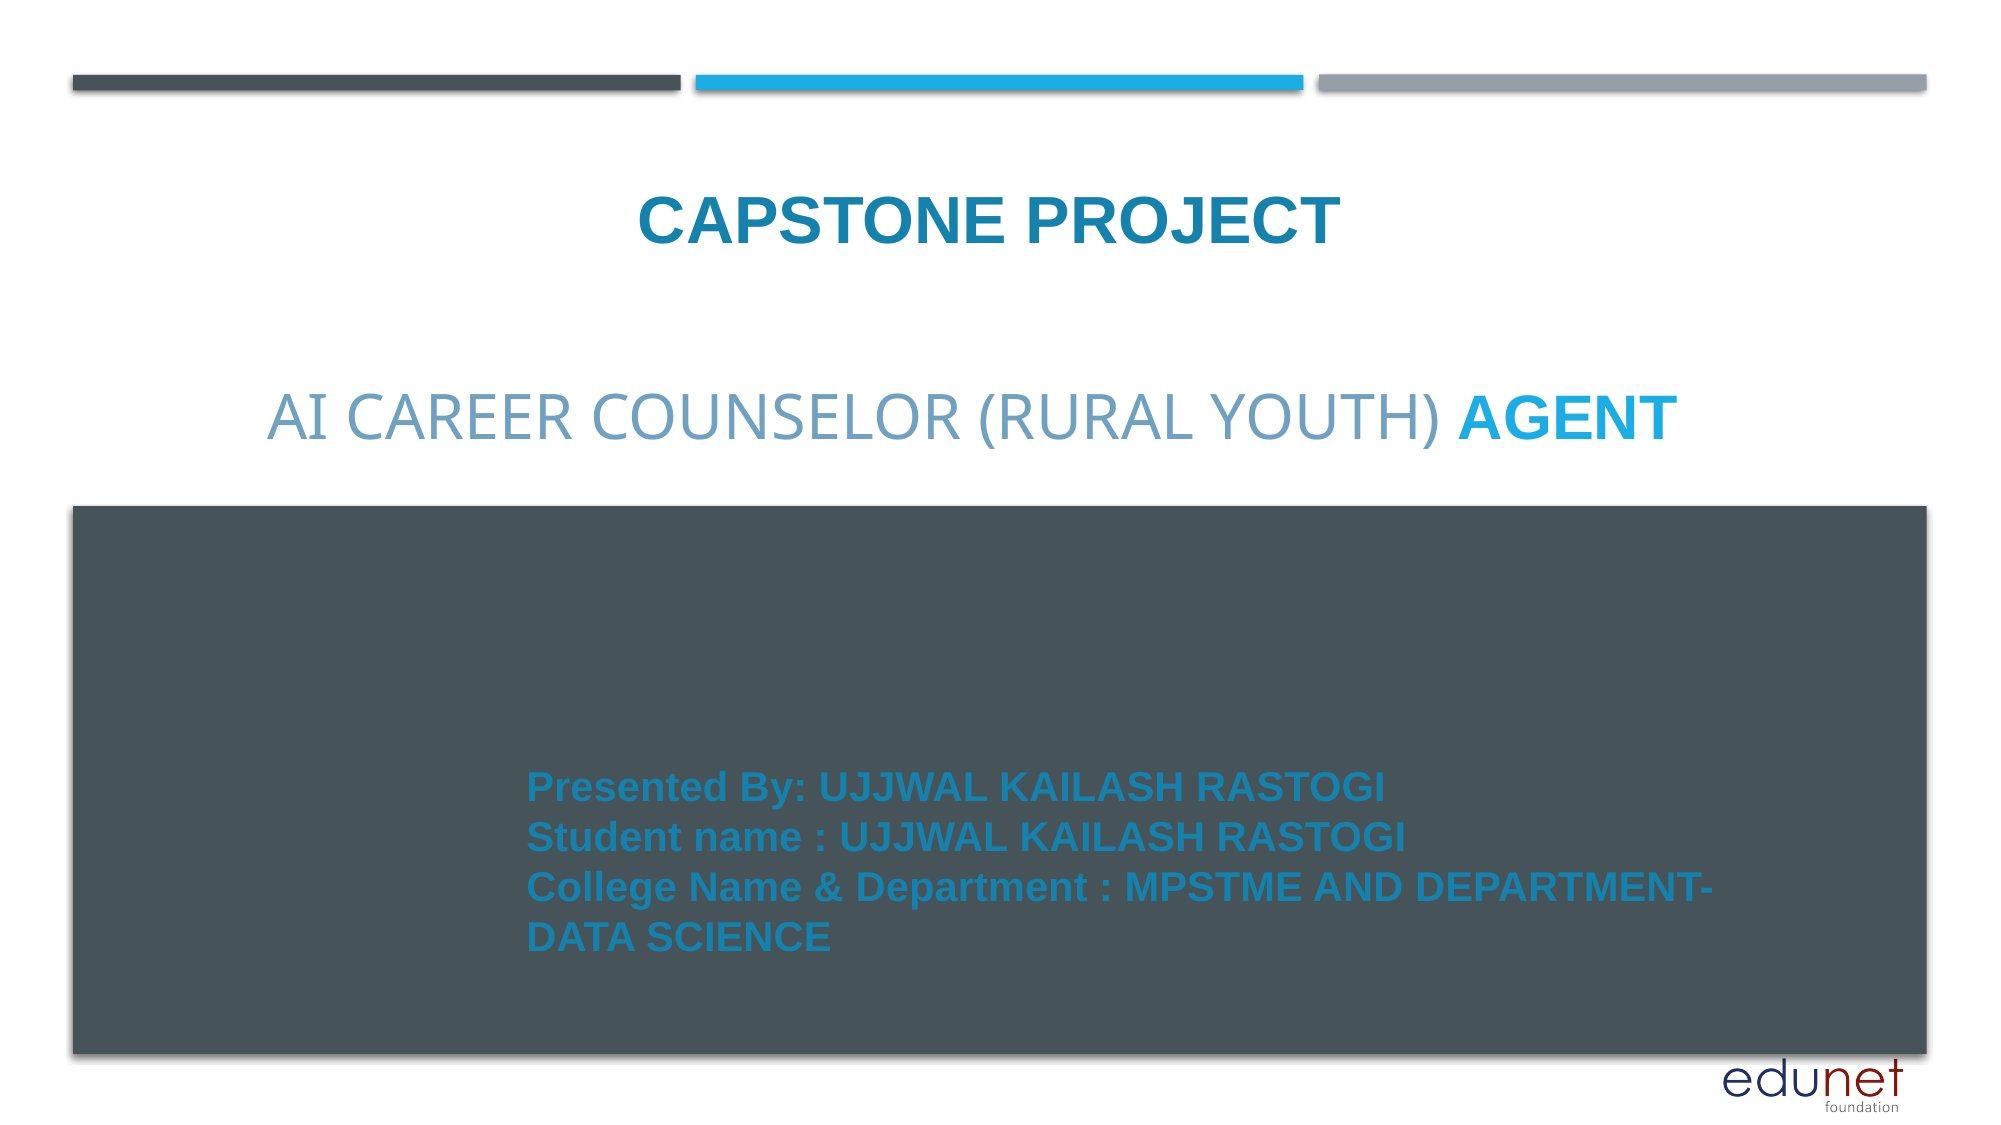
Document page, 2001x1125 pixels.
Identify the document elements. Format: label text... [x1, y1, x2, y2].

text_box Presented By: UJJWAL KAILASH RASTOGI Student name : UJJWAL KAILASH RASTOGI College Name & Department : MPSTME AND DEPARTMENT-DATA SCIENCE [511, 752, 1821, 1018]
title AI Career Counselor (Rural Youth) agent [222, 298, 1723, 460]
picture [1719, 1056, 1905, 1116]
text_box CAPSTONE PROJECT [0, 169, 2000, 265]
